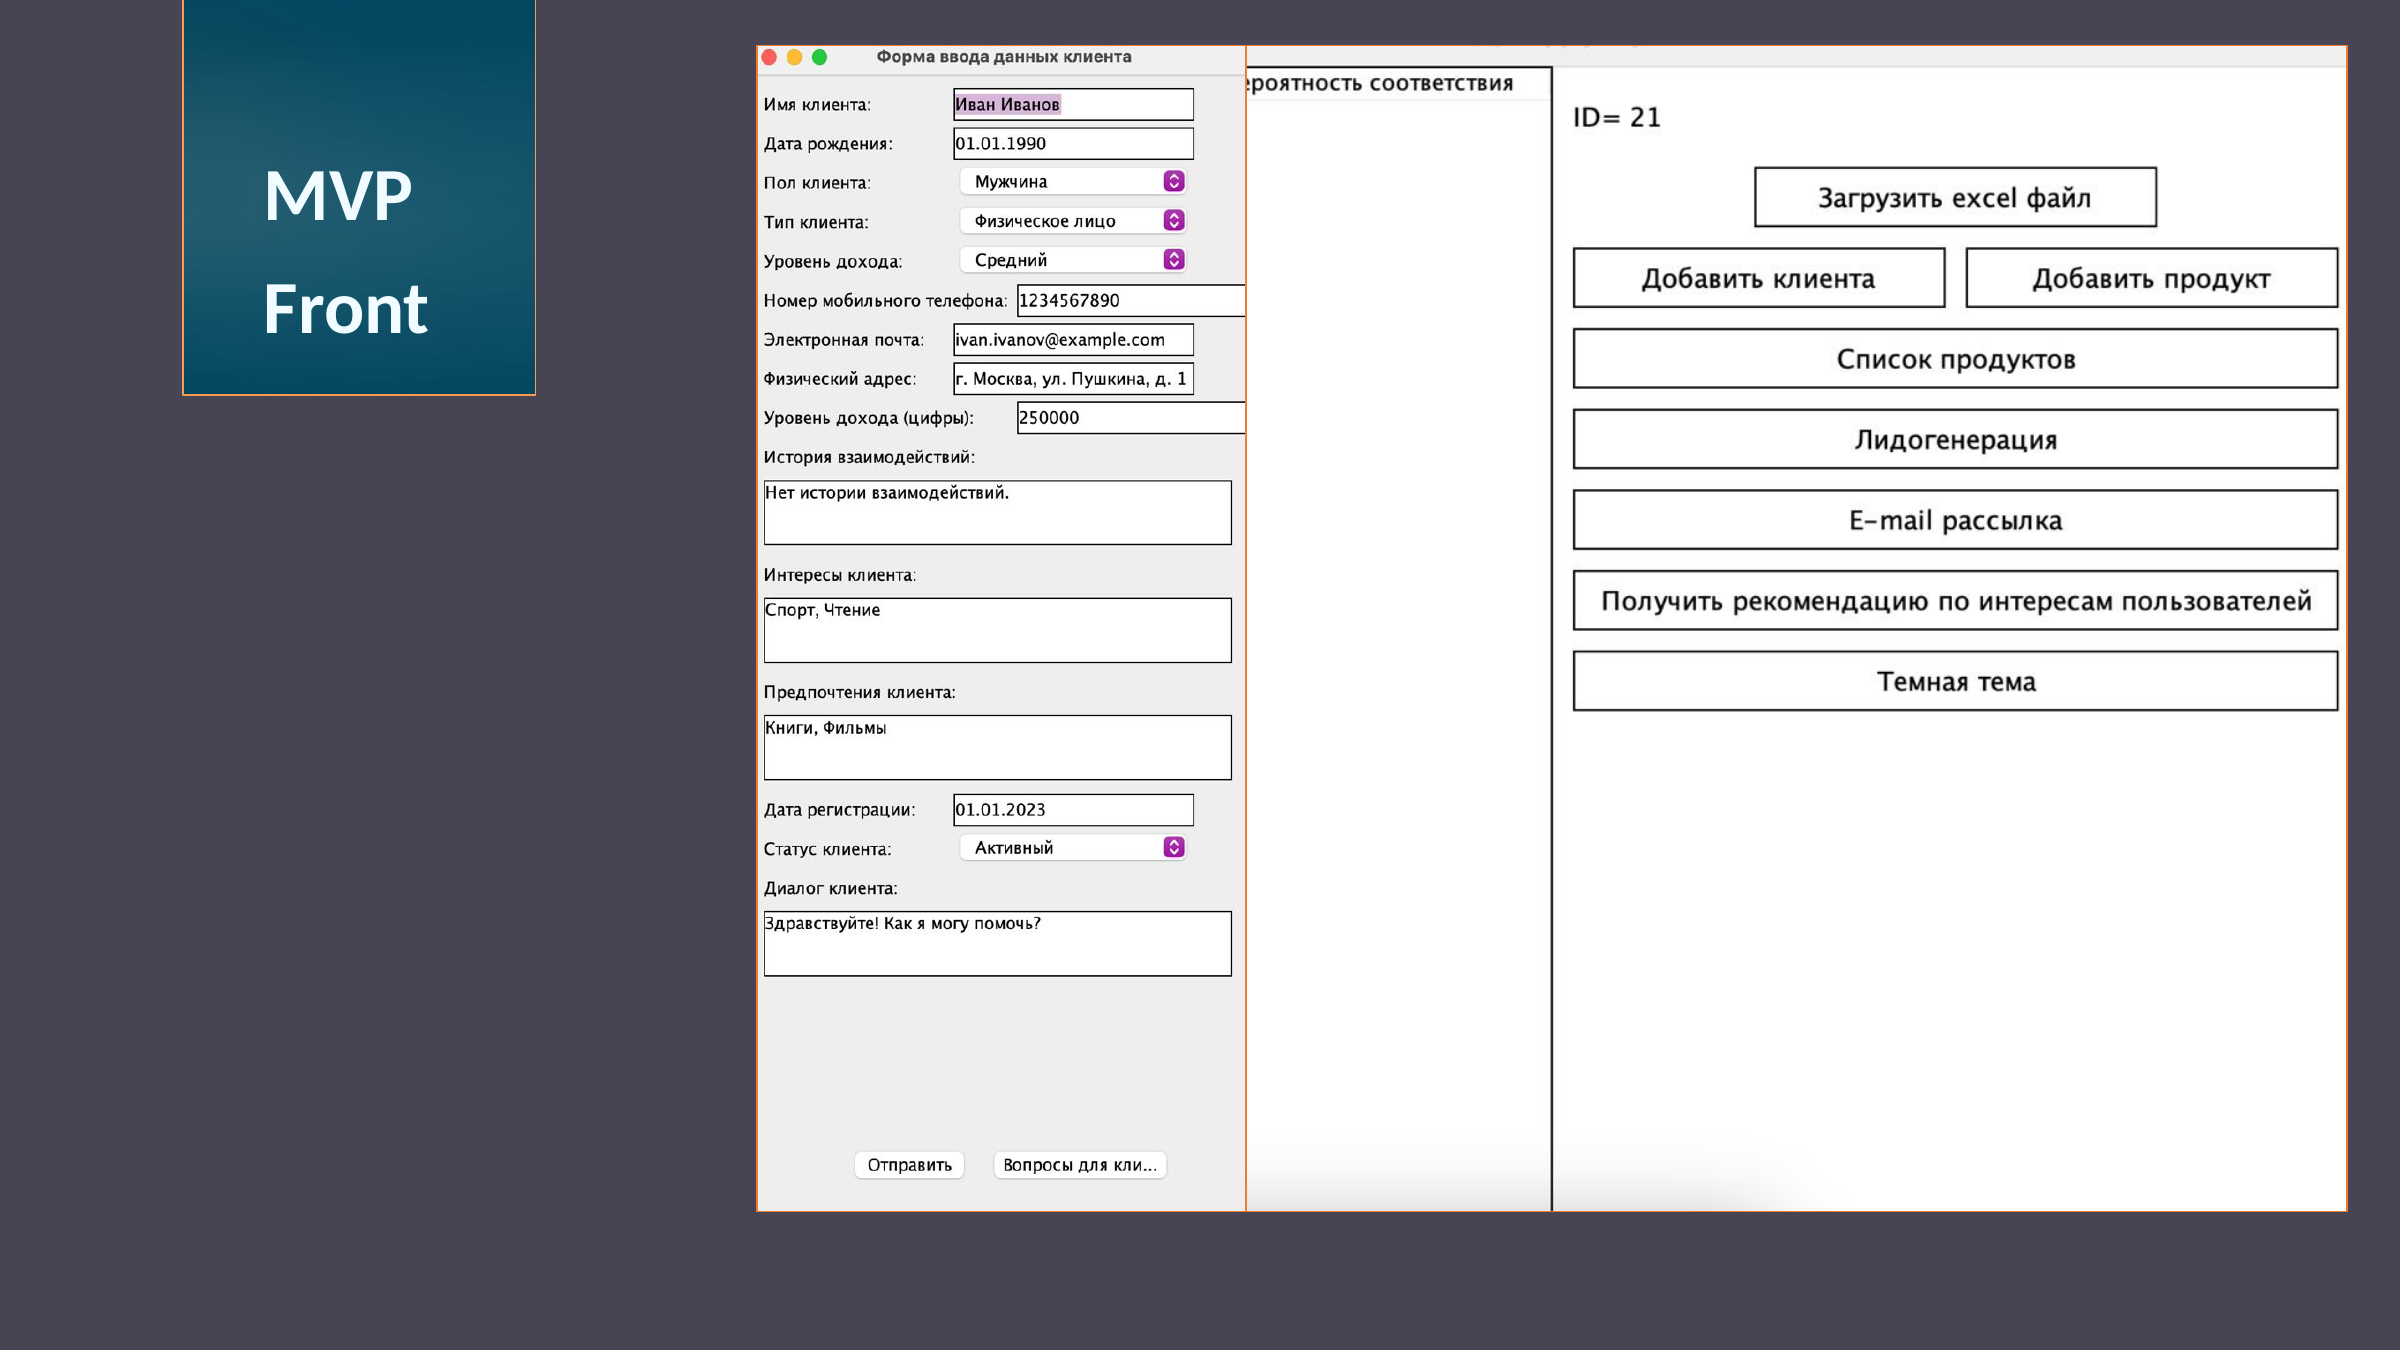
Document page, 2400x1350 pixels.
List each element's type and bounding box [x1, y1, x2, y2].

text_box [0, 0, 2400, 1350]
picture [183, 21, 536, 365]
picture [757, 46, 2347, 1211]
